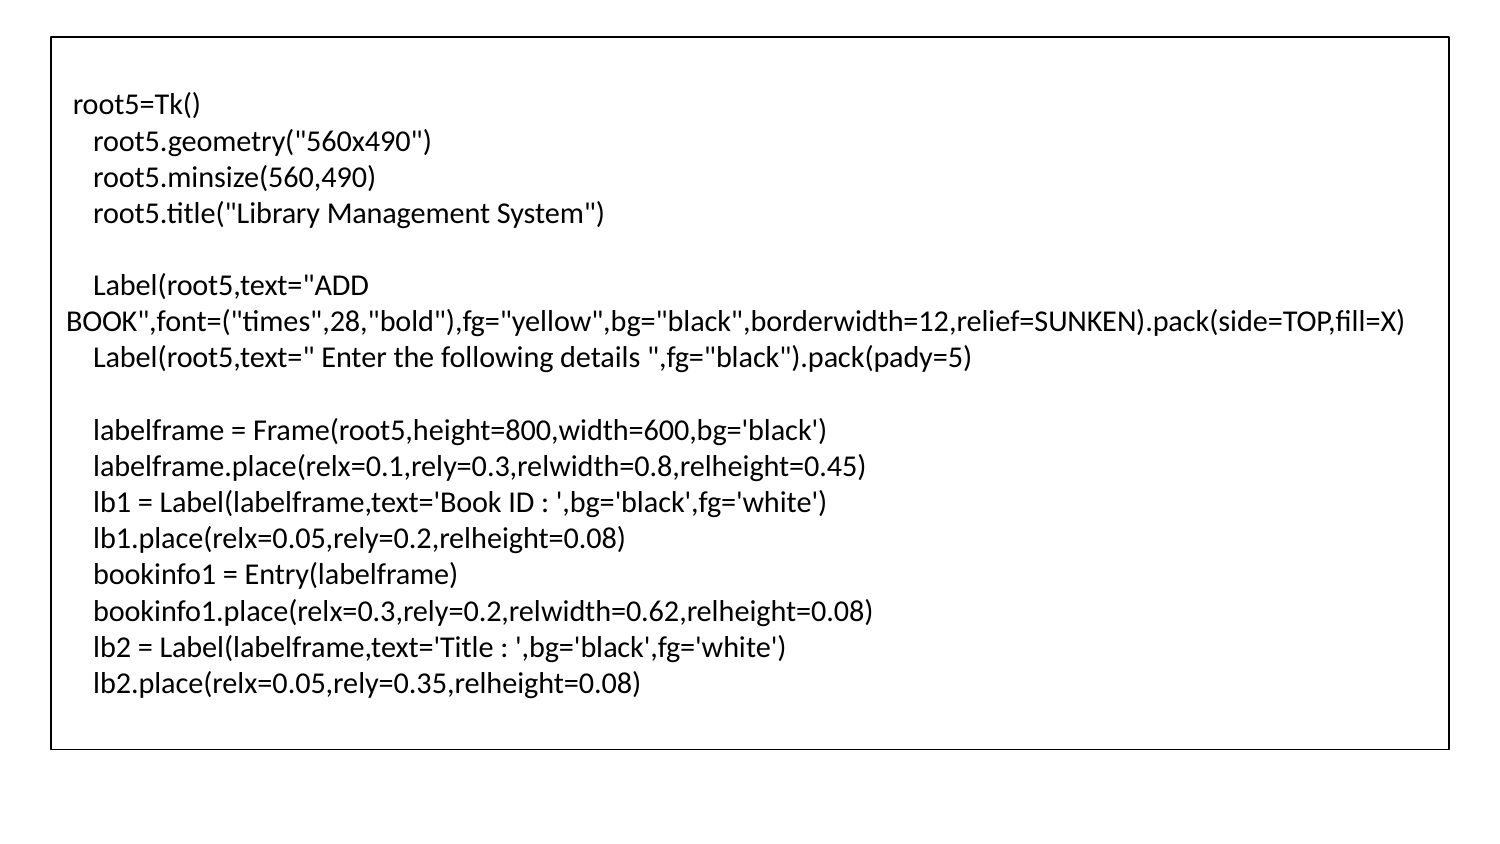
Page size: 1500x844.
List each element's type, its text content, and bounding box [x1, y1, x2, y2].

list root5=Tk() root5.geometry("560x490") root5.minsize(560,490) root5.title("Library Management System") Label(root5,text="ADD BOOK",font=("times",28,"bold"),fg="yellow",bg="black",borderwidth=12,relief=SUNKEN).pack(side=TOP,fill=X) Label(root5,text=" Enter the following details ",fg="black").pack(pady=5) labelframe = Frame(root5,height=800,width=600,bg='black') labelframe.place(relx=0.1,rely=0.3,relwidth=0.8,relheight=0.45) lb1 = Label(labelframe,text='Book ID : ',bg='black',fg='white') lb1.place(relx=0.05,rely=0.2,relheight=0.08) bookinfo1 = Entry(labelframe) bookinfo1.place(relx=0.3,rely=0.2,relwidth=0.62,relheight=0.08) lb2 = Label(labelframe,text='Title : ',bg='black',fg='white') lb2.place(relx=0.05,rely=0.35,relheight=0.08) [51, 36, 1449, 750]
